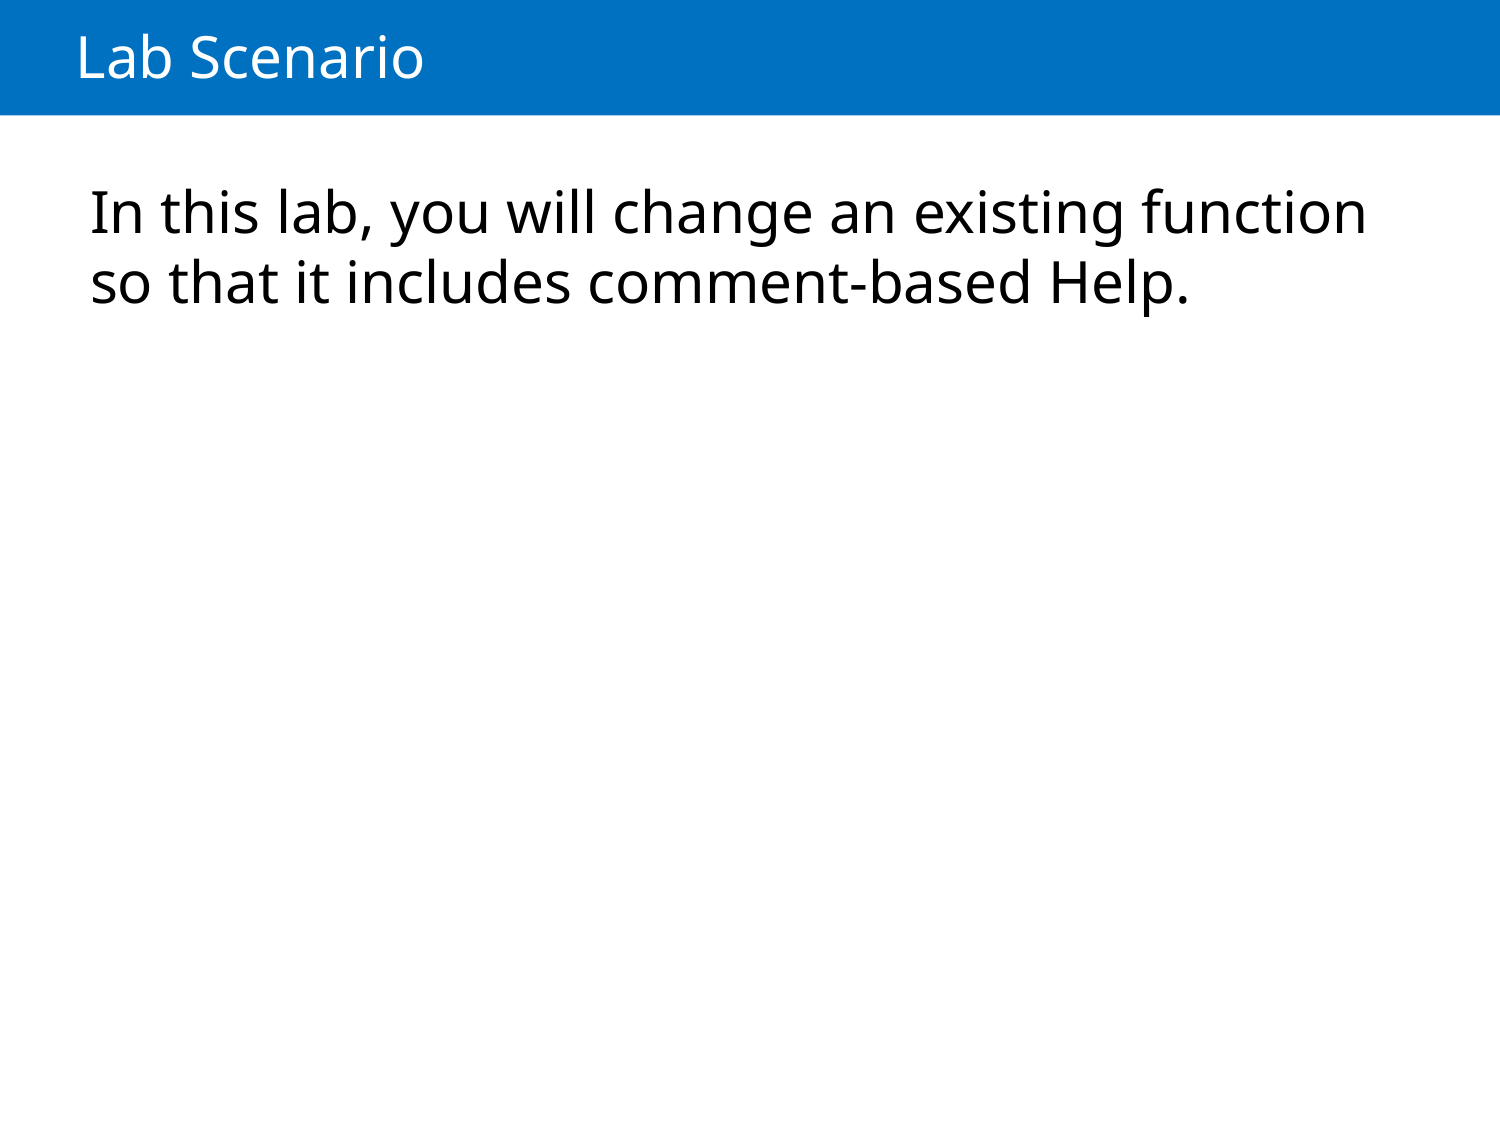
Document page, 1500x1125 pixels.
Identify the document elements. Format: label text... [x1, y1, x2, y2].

title Lab Scenario [75, 0, 1351, 122]
text_box In this lab, you will change an existing function so that it includes comment-based Help. [75, 167, 1408, 323]
